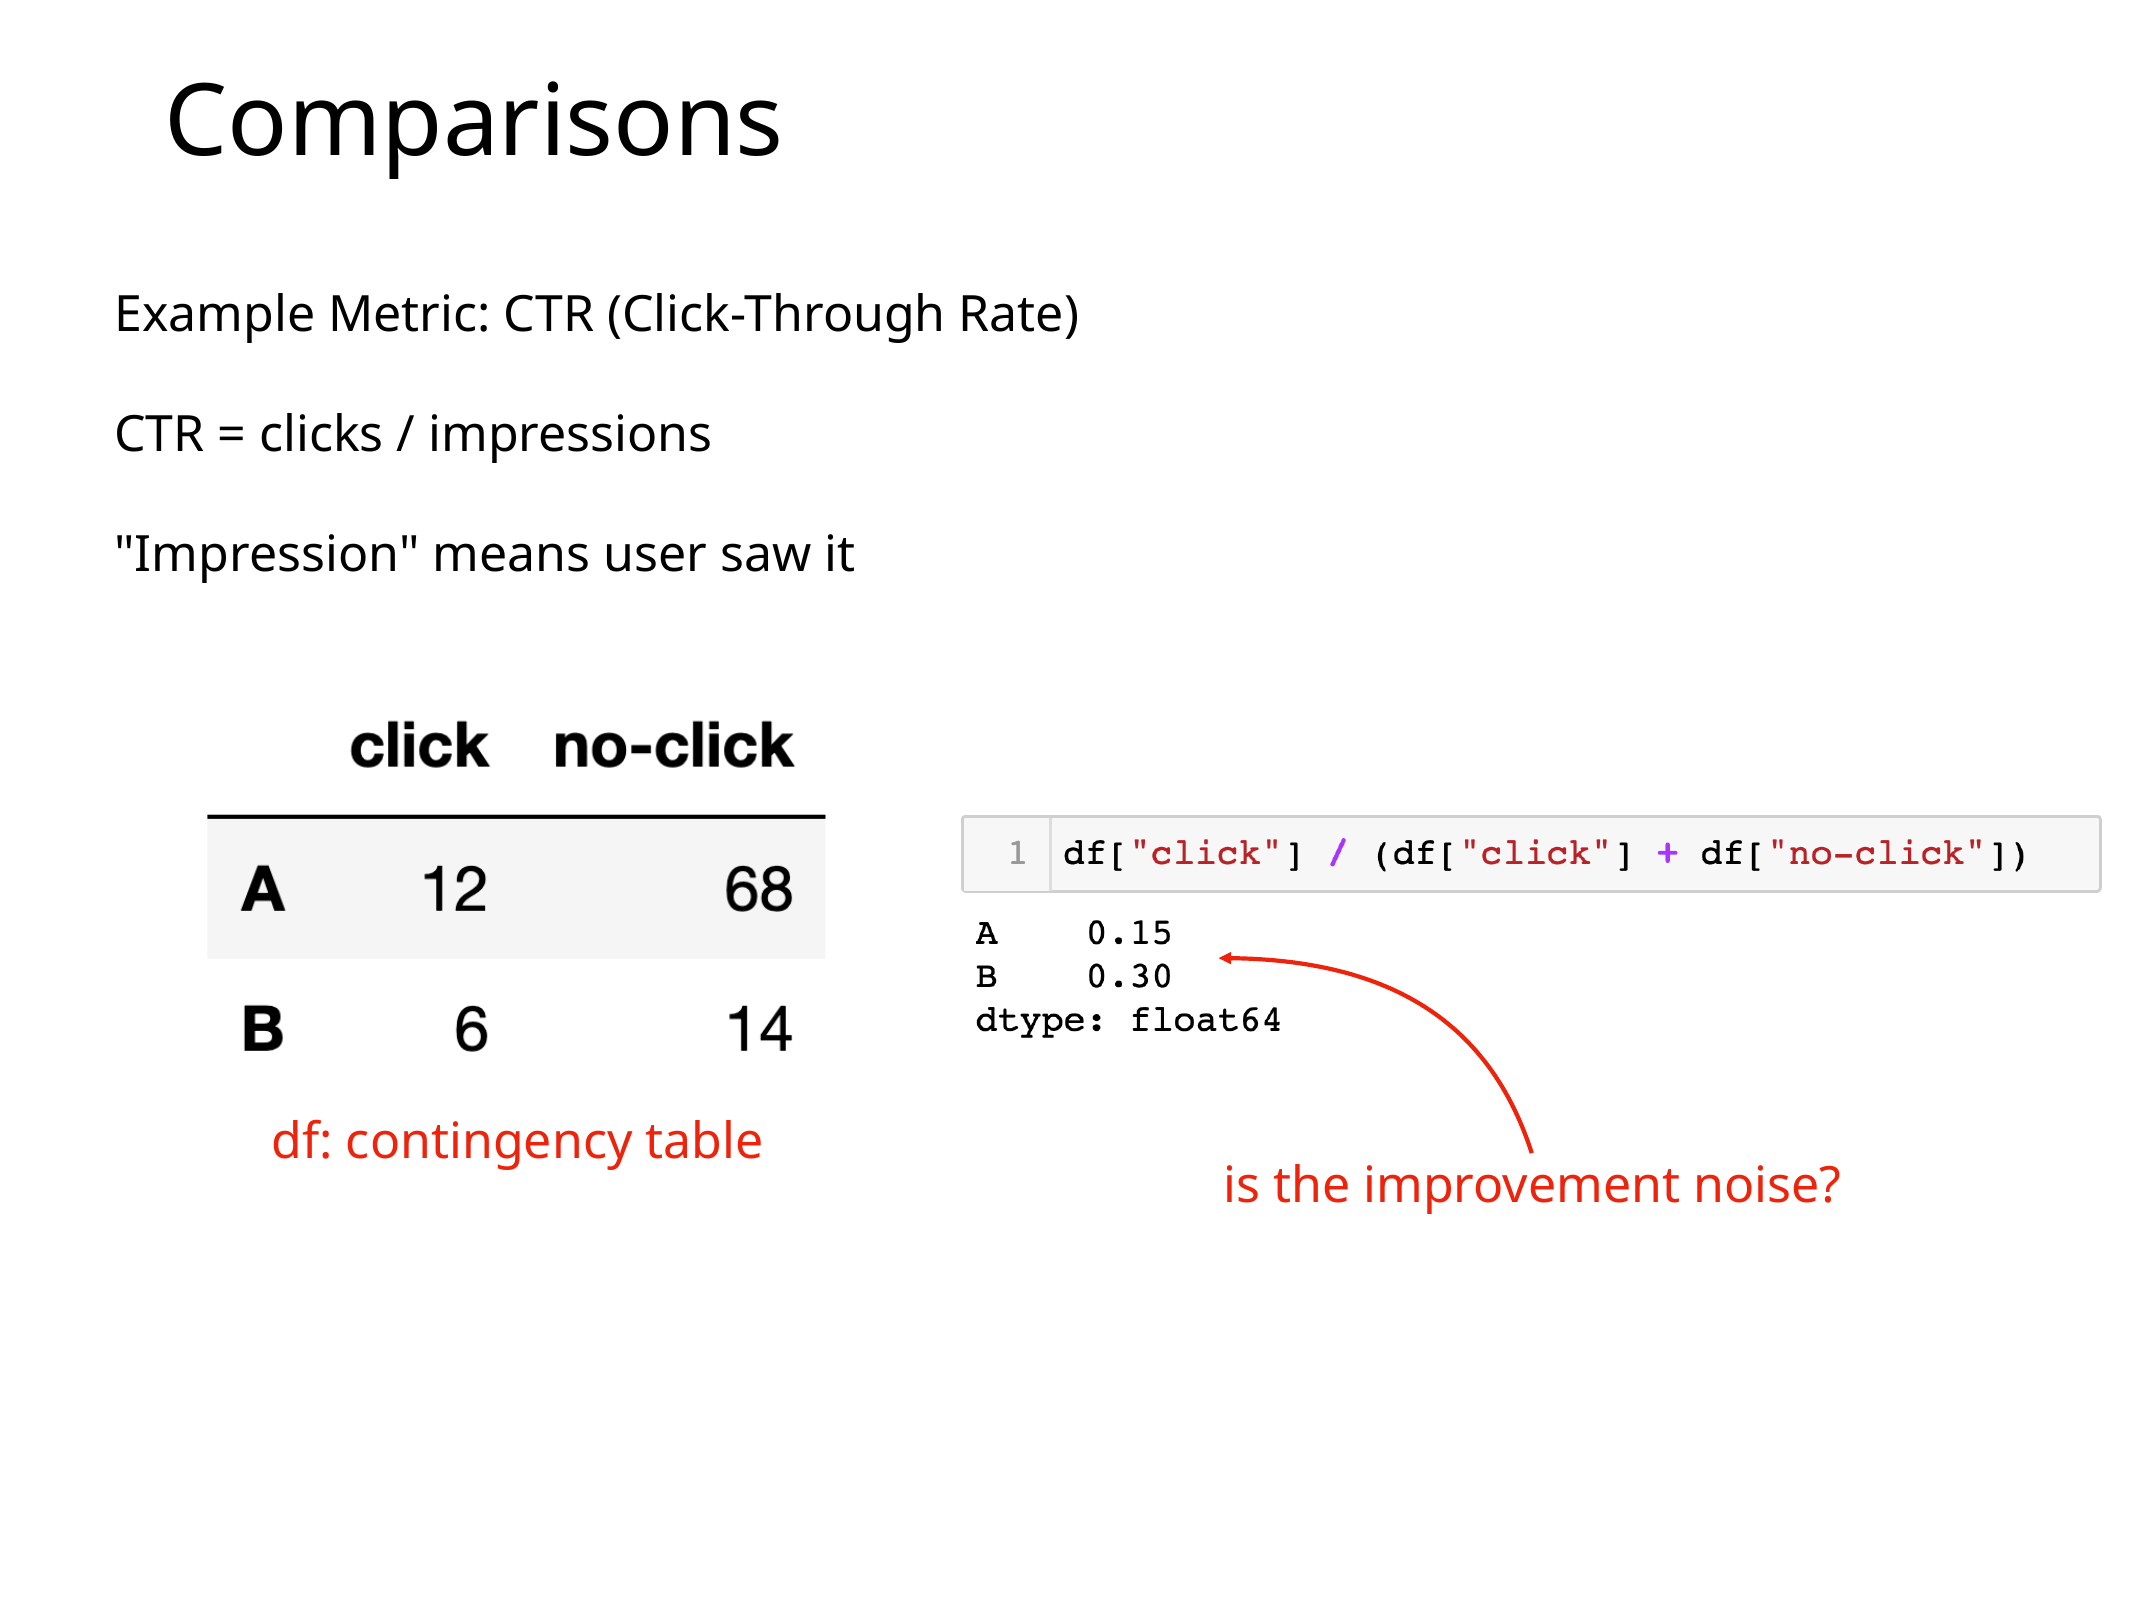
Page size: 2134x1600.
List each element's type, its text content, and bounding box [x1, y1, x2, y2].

text_box is the improvement noise? [1214, 1144, 1851, 1221]
picture [174, 681, 861, 1101]
picture [950, 804, 2115, 1048]
title Comparisons [155, 41, 2057, 191]
text_box df: contingency table [263, 1101, 773, 1177]
text_box [1362, 1048, 1532, 1154]
text_box Example Metric: CTR (Click-Through Rate) CTR = clicks / impressions "Impression" means user saw it [105, 272, 1088, 590]
